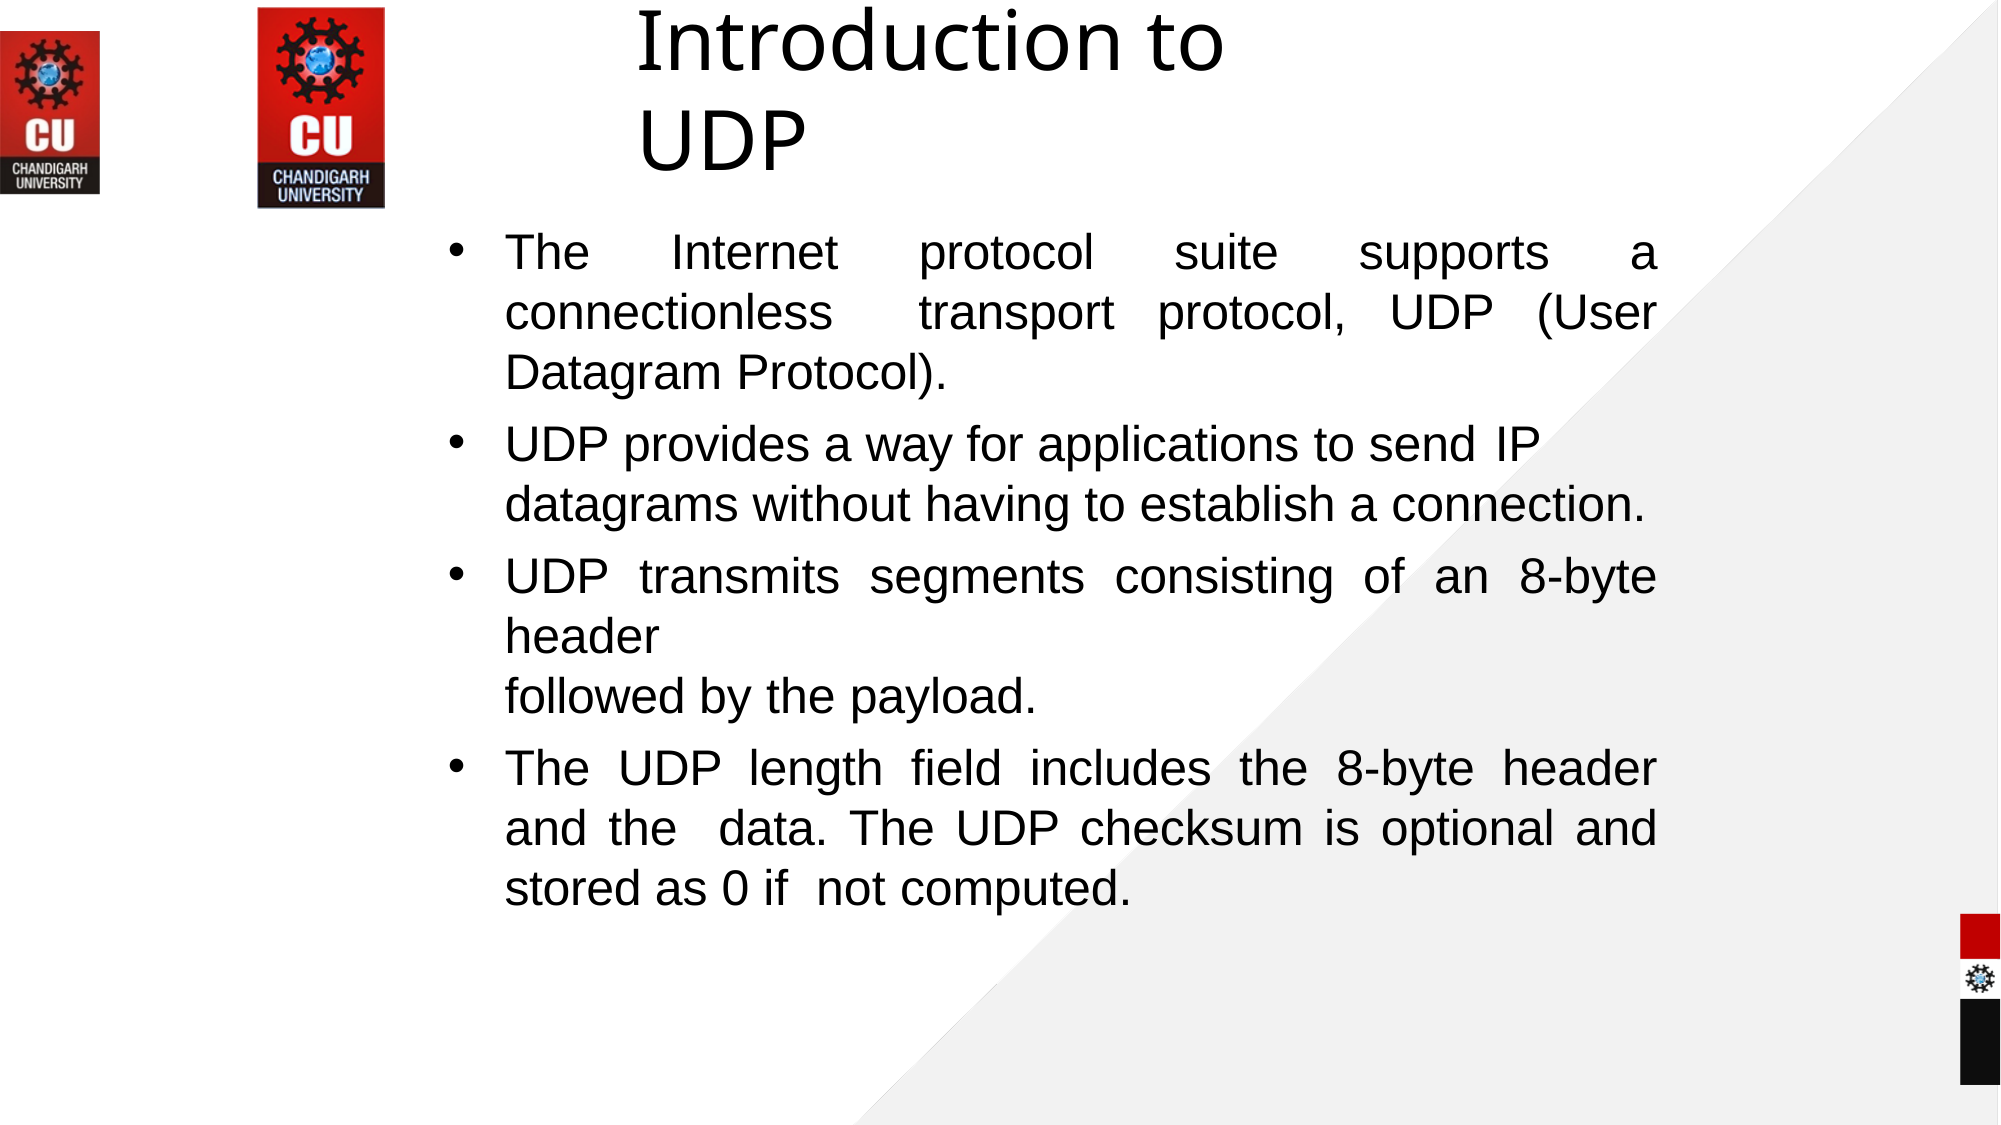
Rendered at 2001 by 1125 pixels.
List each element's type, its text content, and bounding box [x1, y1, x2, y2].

title Introduction to UDP [634, 0, 1367, 188]
picture [0, 0, 2001, 1125]
text_box The Internet protocol suite supports a connectionless transport protocol, UDP (User Datagram Protocol). UDP provides a way for applications to send IP datagrams without having to establish a connection. UDP transmits segments consisting of an 8-byte header followed by the payload. The UDP length field includes the 8-byte header and the data. The UDP checksum is optional and stored as 0 if not computed. [445, 217, 1659, 916]
